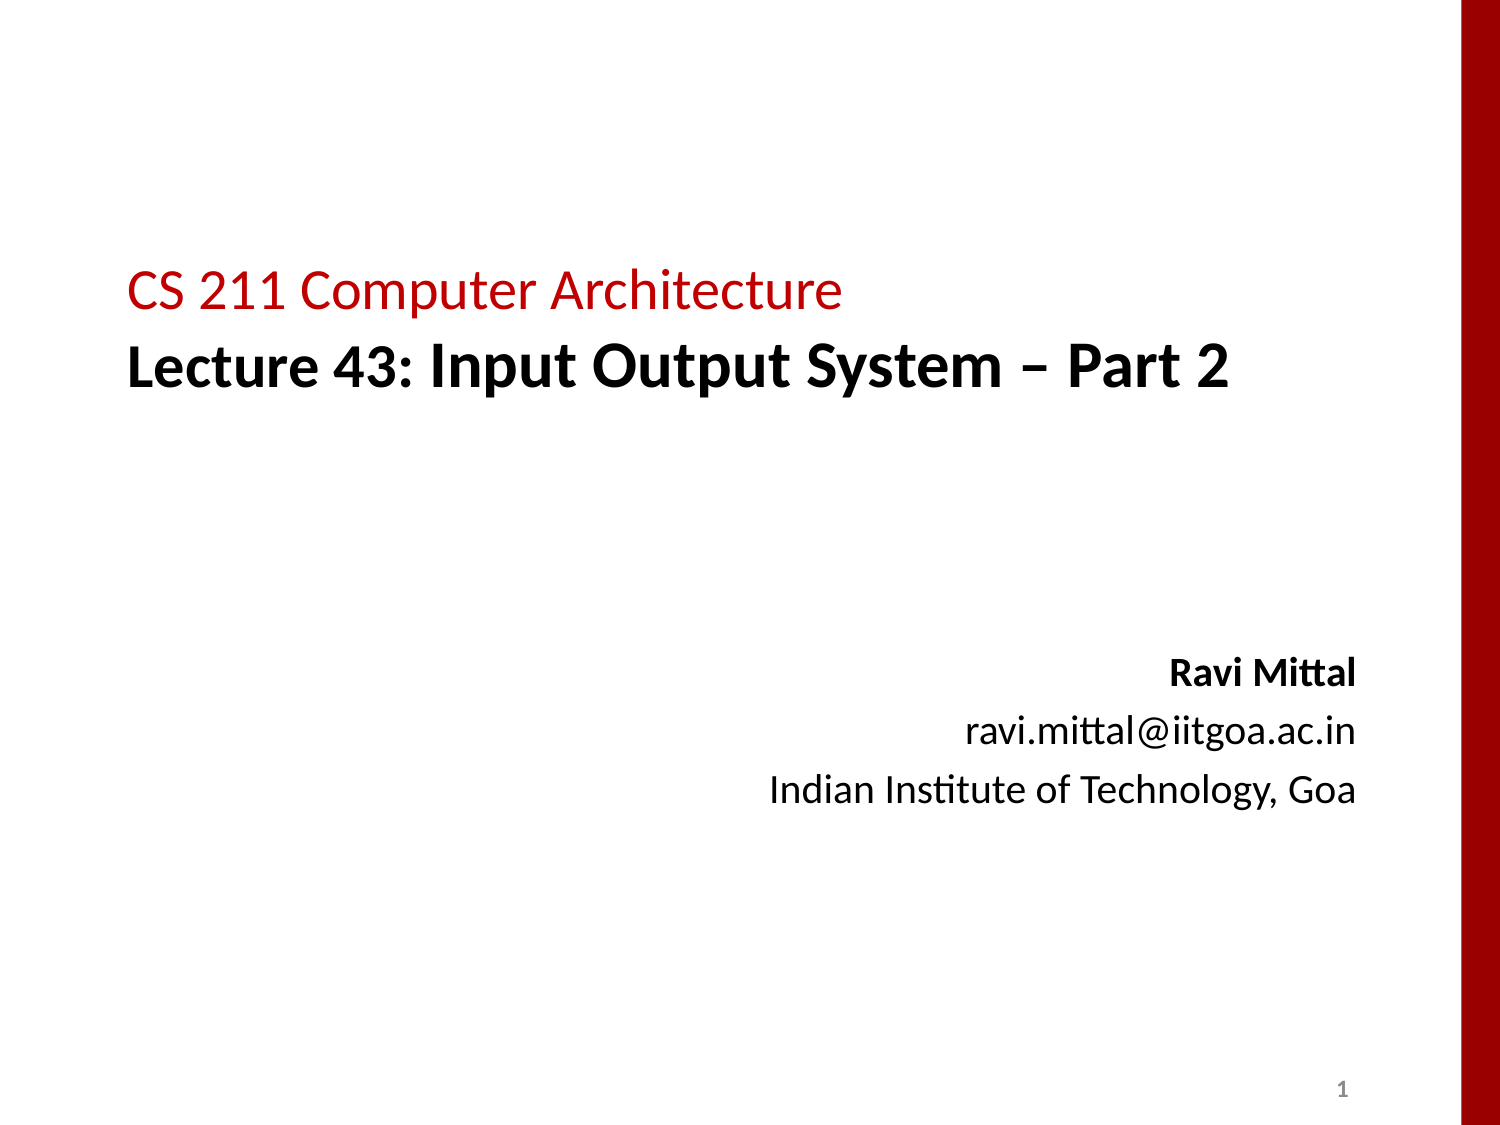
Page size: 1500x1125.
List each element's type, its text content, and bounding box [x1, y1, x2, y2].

subtitle Ravi Mittal ravi.mittal@iitgoa.ac.in Indian Institute of Technology, Goa [112, 637, 1373, 926]
title CS 211 Computer Architecture Lecture 43: Input Output System – Part 2 [112, 279, 1388, 522]
